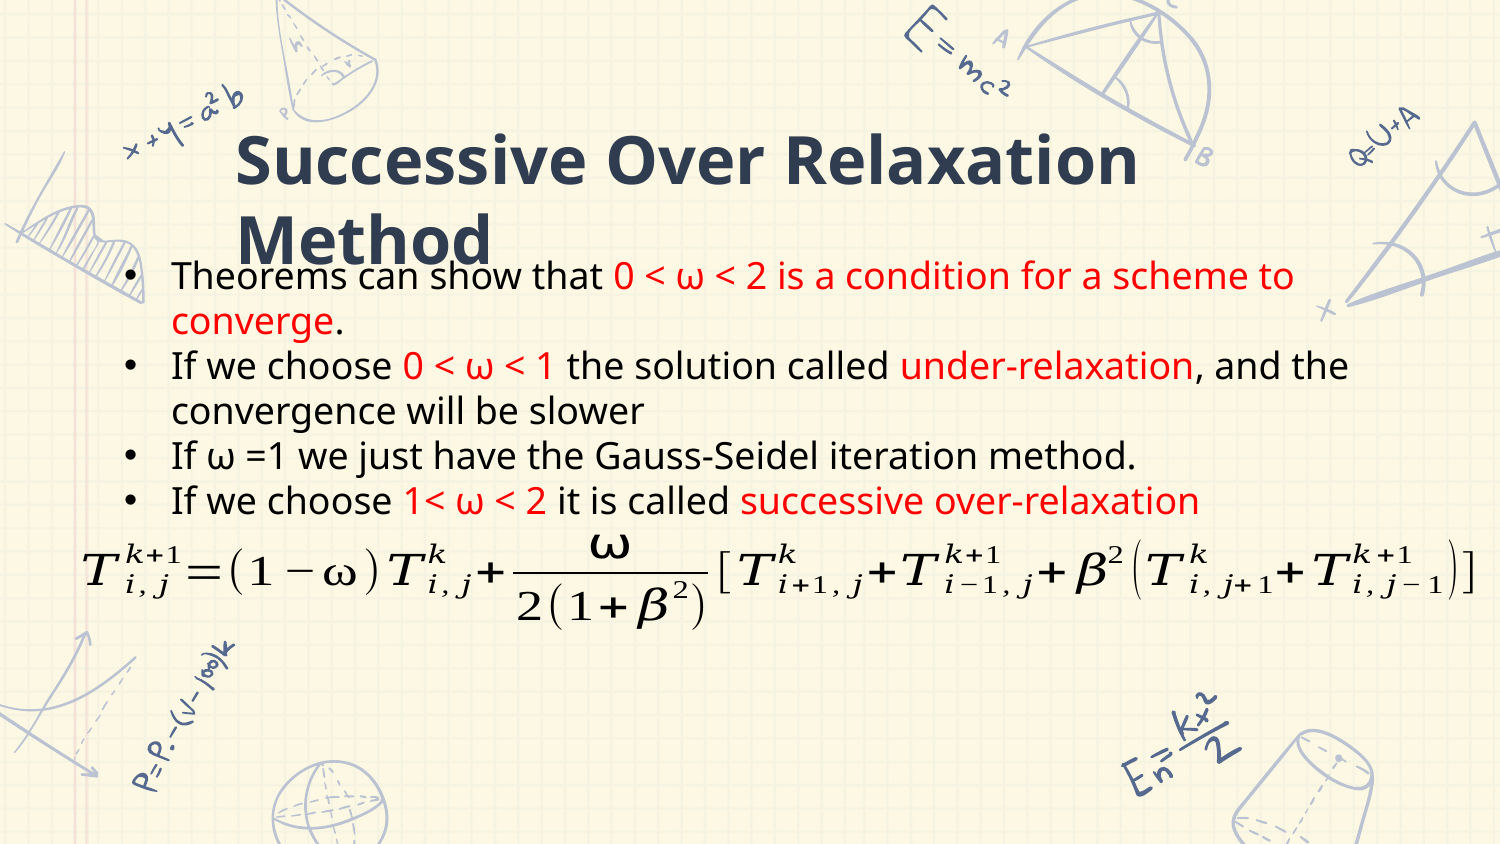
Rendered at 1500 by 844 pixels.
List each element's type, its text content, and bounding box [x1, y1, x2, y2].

text_box Theorems can show that 0 < ω < 2 is a condition for a scheme to converge. If we choose 0 < ω < 1 the solution called under-relaxation, and the convergence will be slower If ω =1 we just have the Gauss-Seidel iteration method. If we choose 1< ω < 2 it is called successive over-relaxation [109, 244, 1448, 530]
text_box Successive Over Relaxation Method [220, 103, 1365, 191]
